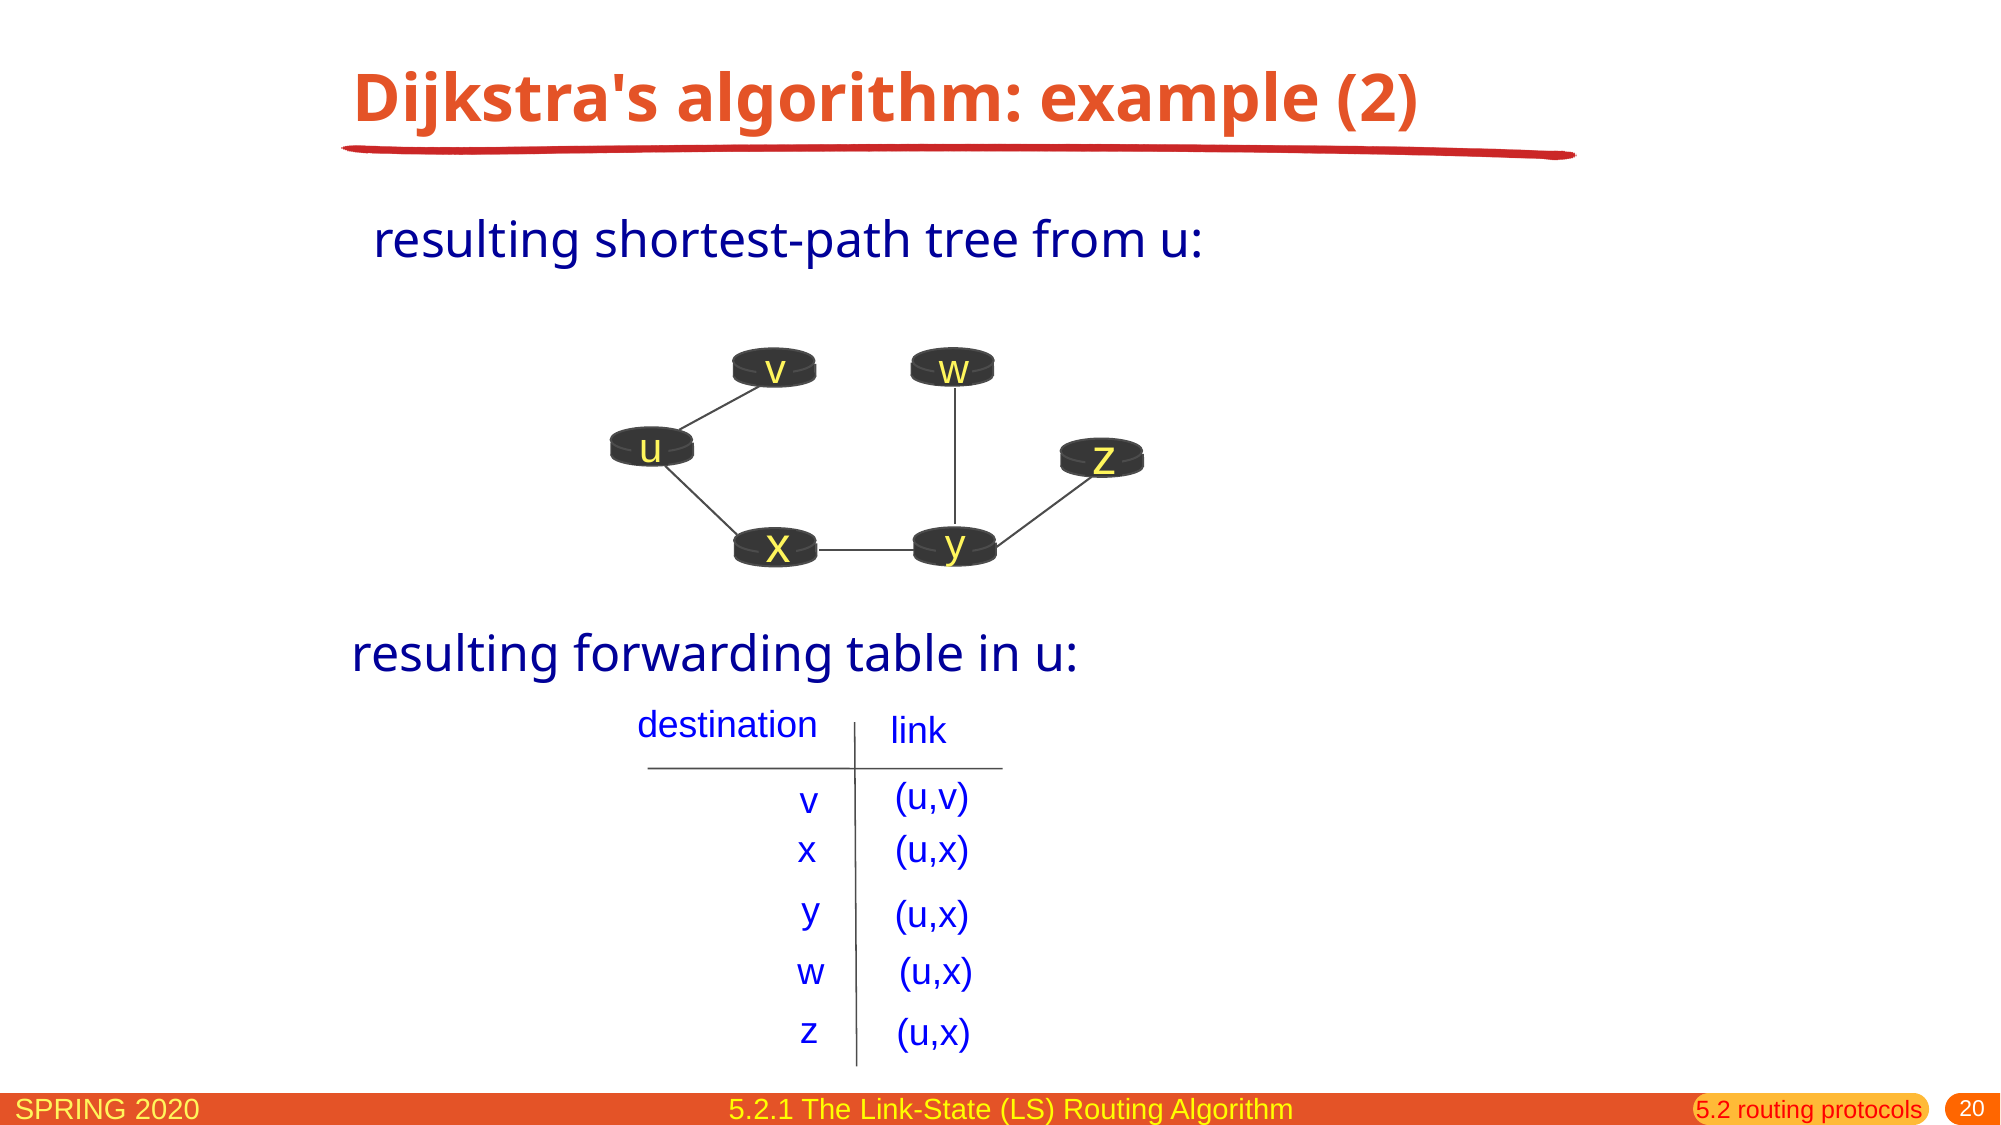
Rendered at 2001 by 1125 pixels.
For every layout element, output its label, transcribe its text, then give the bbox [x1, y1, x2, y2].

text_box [610, 333, 1144, 581]
text_box resulting shortest-path tree from u: [358, 200, 1220, 275]
picture [335, 139, 1591, 165]
text_box resulting forwarding table in u: [336, 613, 1095, 689]
text_box 5.2.1 The Link-State (LS) Routing Algorithm [713, 1083, 1310, 1125]
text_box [621, 692, 1003, 1067]
title Dijkstra's algorithm: example (2) [337, 24, 1613, 165]
text_box 5.2 routing protocols [1681, 1086, 1957, 1125]
